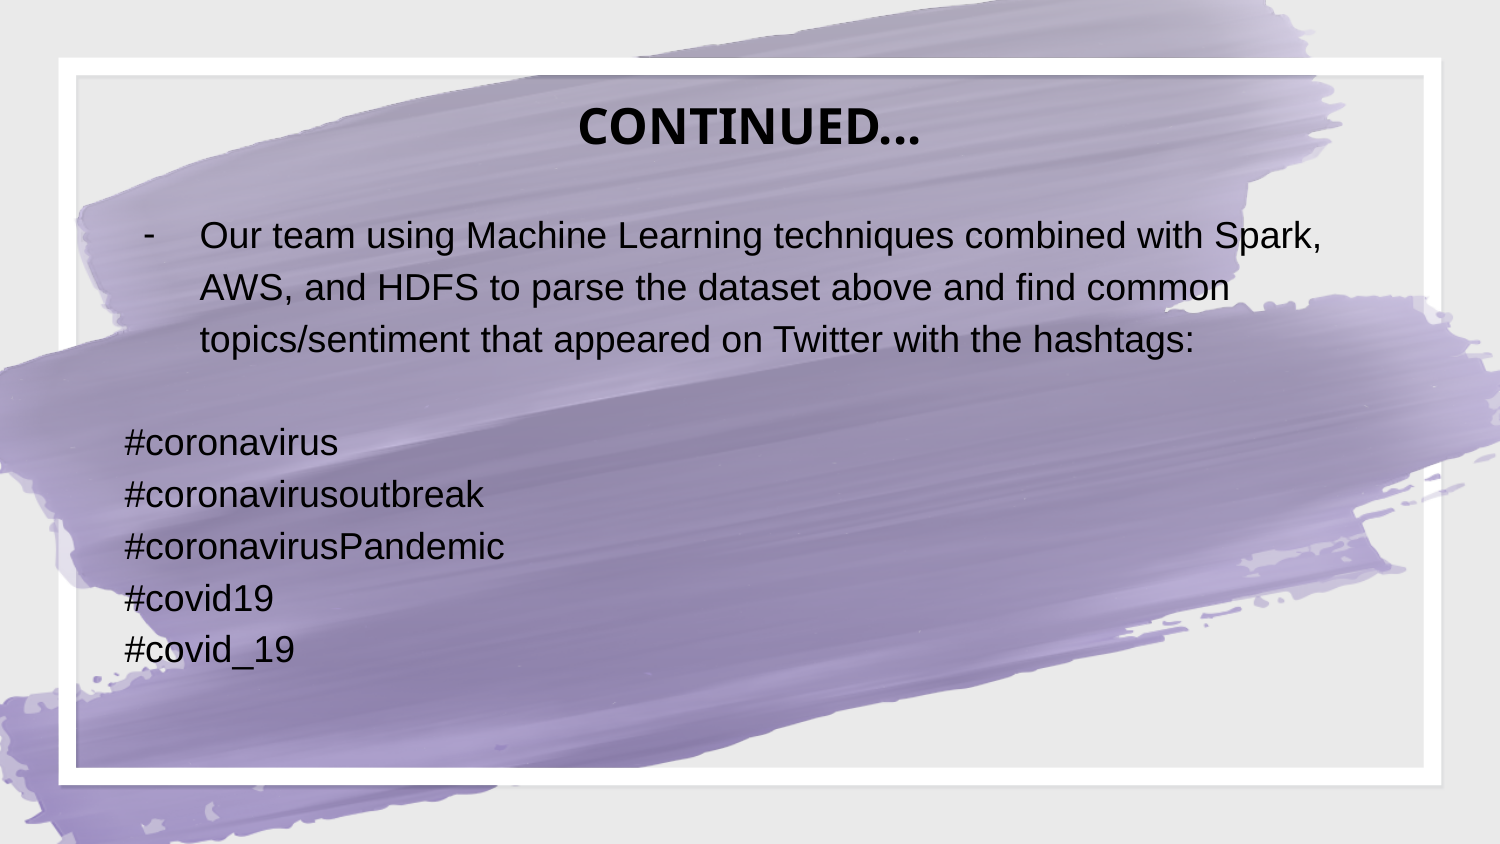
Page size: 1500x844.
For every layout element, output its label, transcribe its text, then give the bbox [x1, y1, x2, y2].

list CONTINUED... [75, 87, 1425, 153]
text_box Our team using Machine Learning techniques combined with Spark, AWS, and HDFS to parse the dataset above and find common topics/sentiment that appeared on Twitter with the hashtags: #coronavirus #coronavirusoutbreak #coronavirusPandemic #covid19 #covid_19 [109, 189, 1391, 676]
picture [0, 0, 1500, 844]
